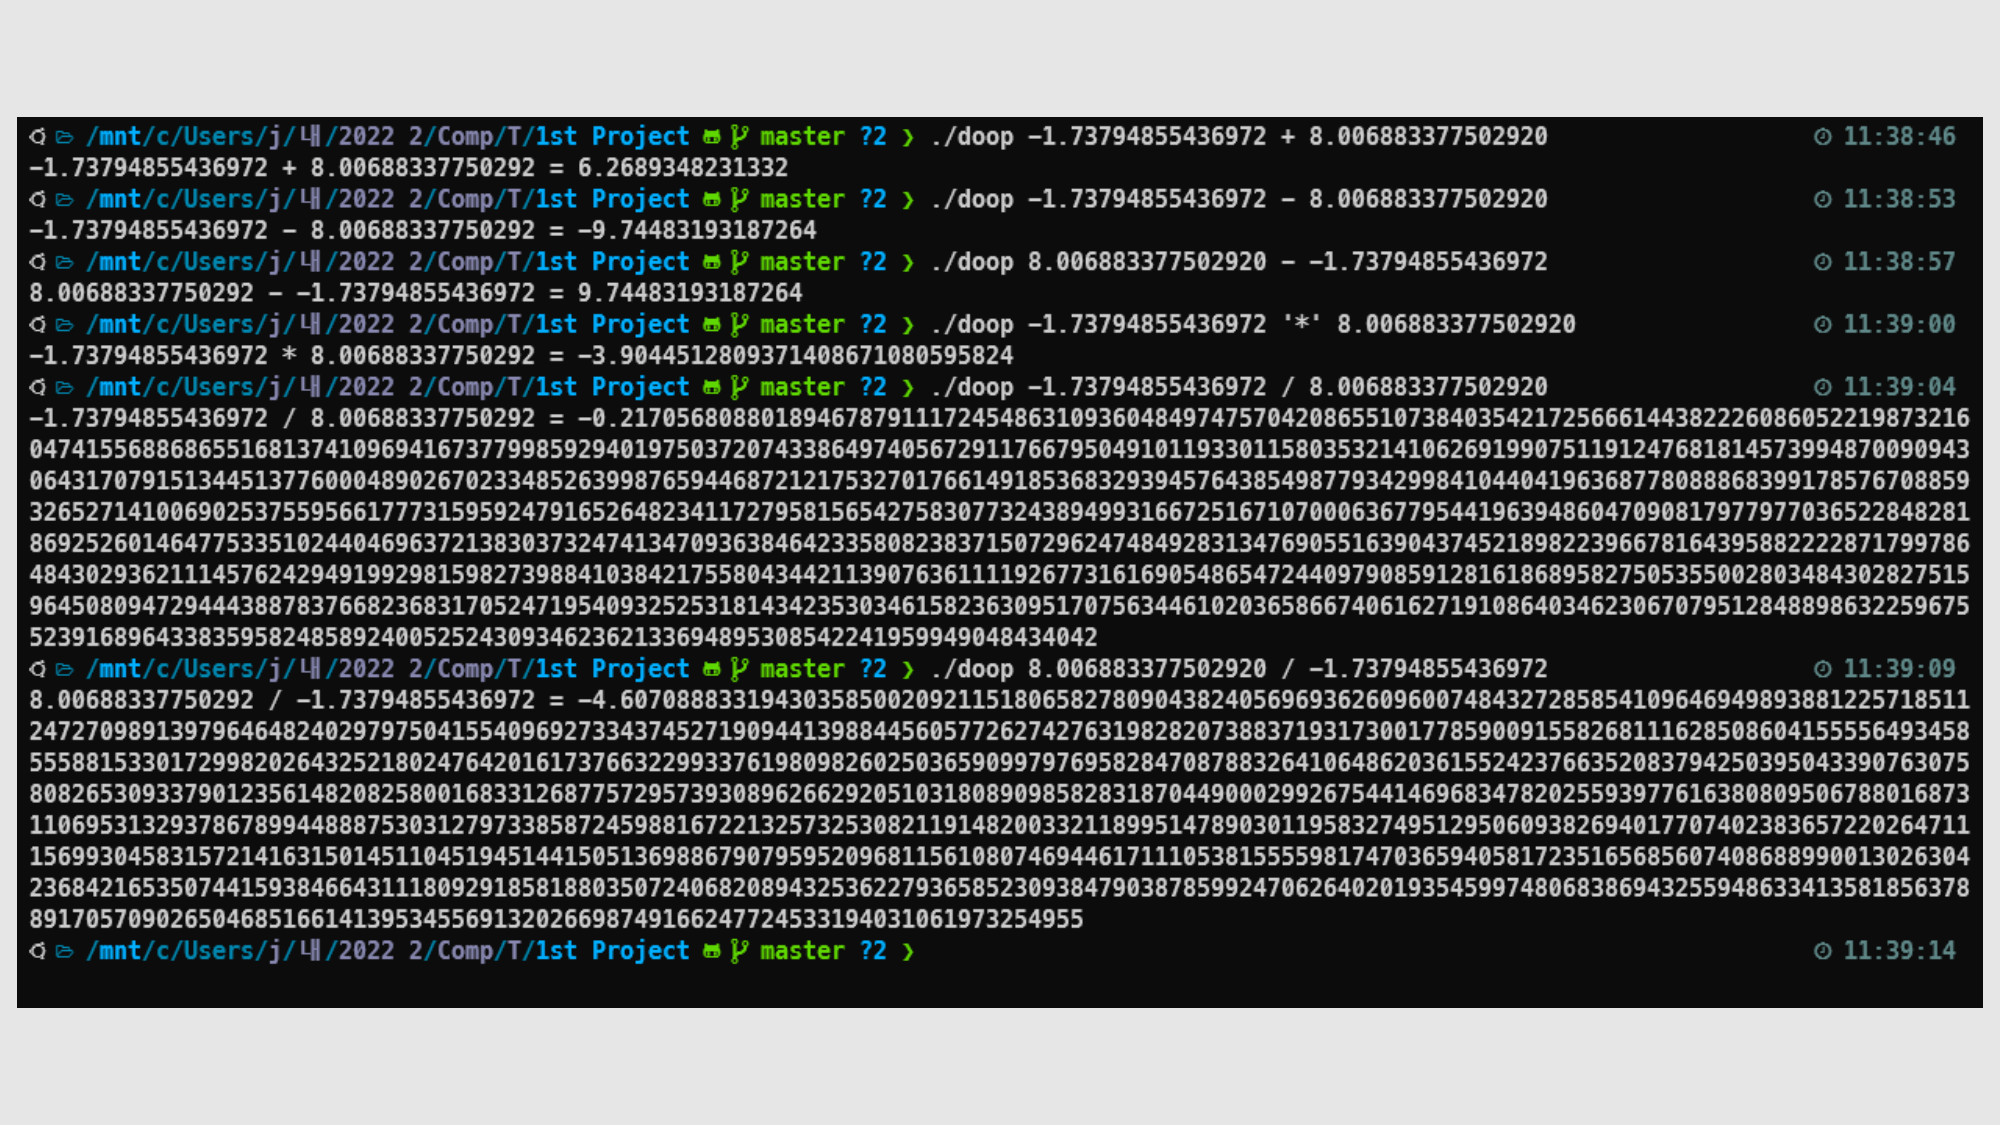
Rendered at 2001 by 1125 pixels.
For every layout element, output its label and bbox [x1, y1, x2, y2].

picture [17, 117, 1983, 1008]
